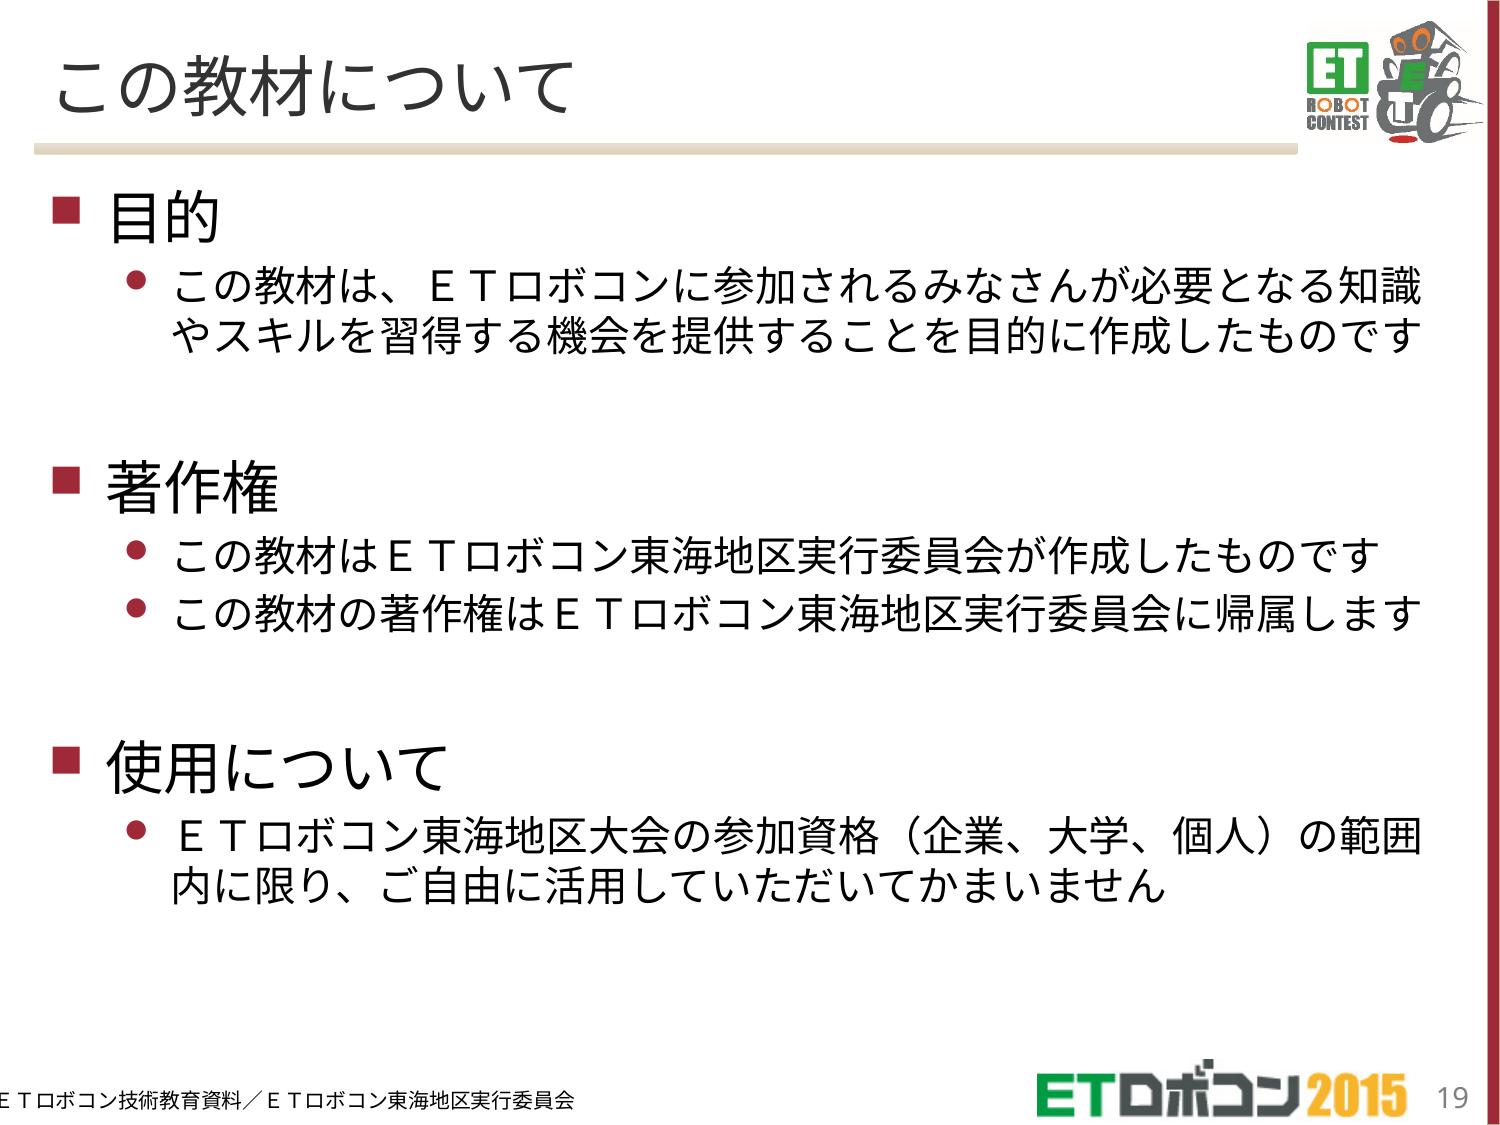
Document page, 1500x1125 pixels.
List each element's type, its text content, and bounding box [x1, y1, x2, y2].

picture [1037, 1059, 1409, 1124]
slide_number 18 [1406, 1072, 1485, 1125]
picture [1307, 21, 1484, 143]
list 目的 この教材は、ＥＴロボコンに参加されるみなさんが必要となる知識やスキルを習得する機会を提供することを目的に作成したものです 著作権 この教材はＥＴロボコン東海地区実行委員会が作成したものです この教材の著作権はＥＴロボコン東海地区実行委員会に帰属します 使用について ＥＴロボコン東海地区大会の参加資格（企業、大学、個人）の範囲内に限り、ご自由に活用していただいてかまいません [33, 173, 1477, 1057]
title この教材について [33, 30, 1295, 139]
